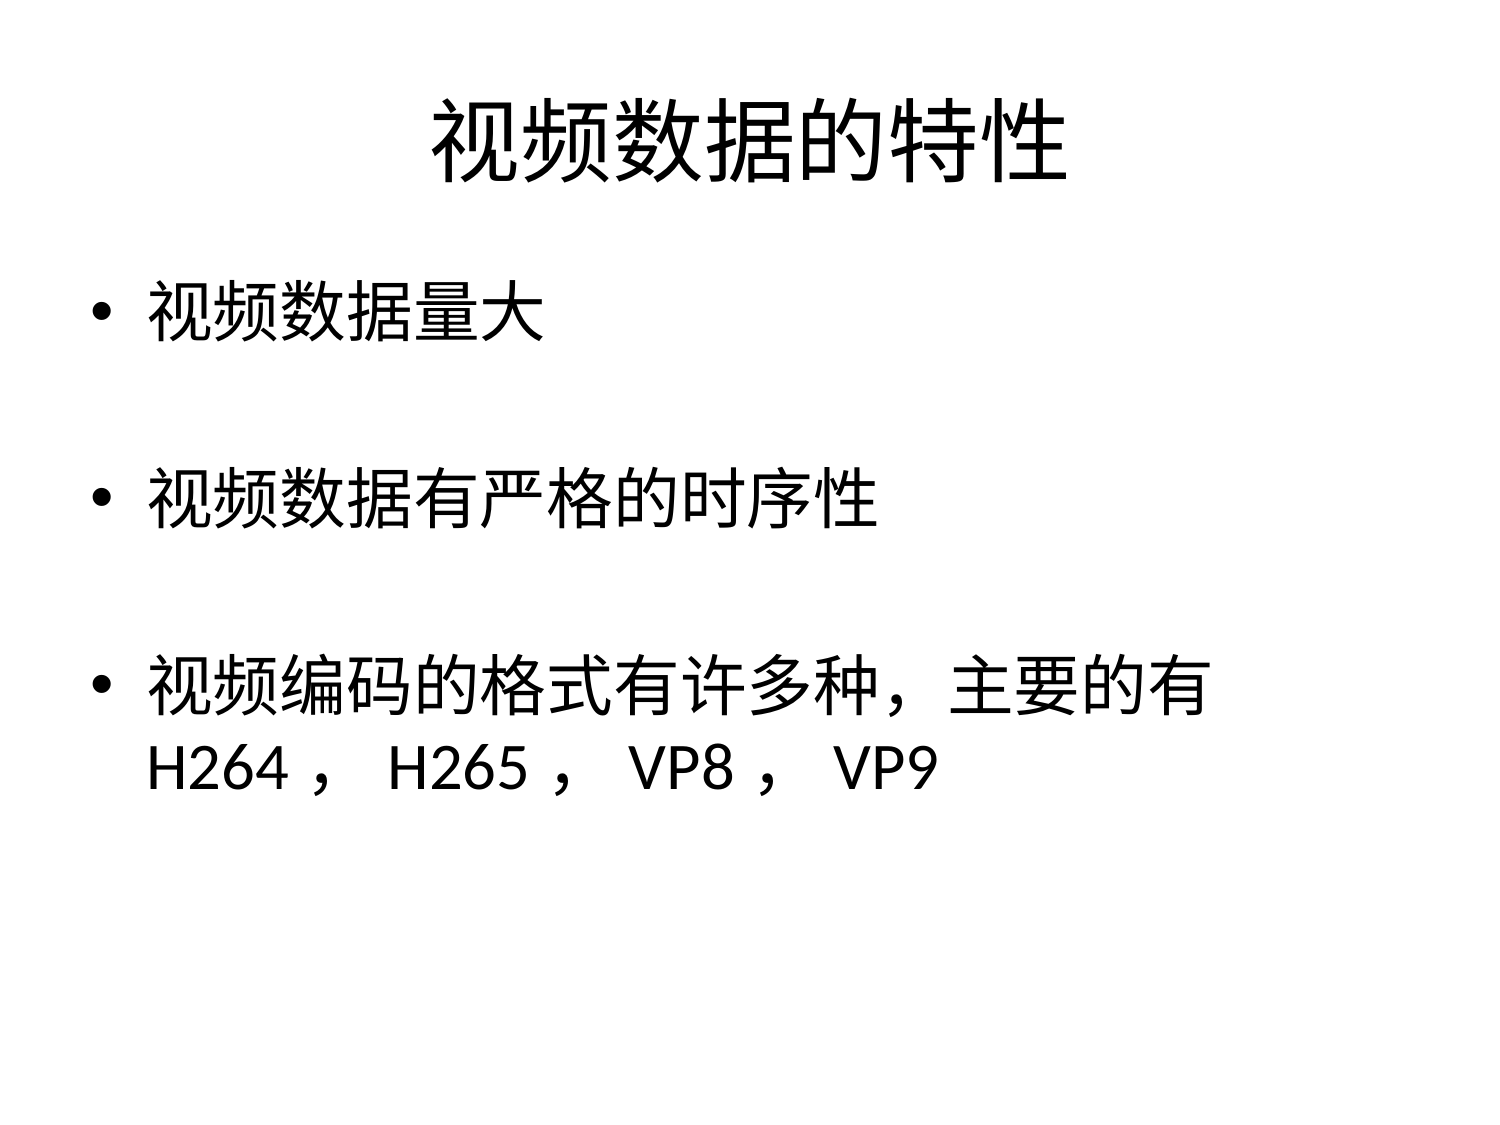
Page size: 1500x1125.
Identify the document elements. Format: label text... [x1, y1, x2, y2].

title 视频数据的特性 [75, 45, 1425, 233]
list 视频数据量大 视频数据有严格的时序性 视频编码的格式有许多种，主要的有H264，H265，VP8，VP9 [75, 262, 1425, 1005]
